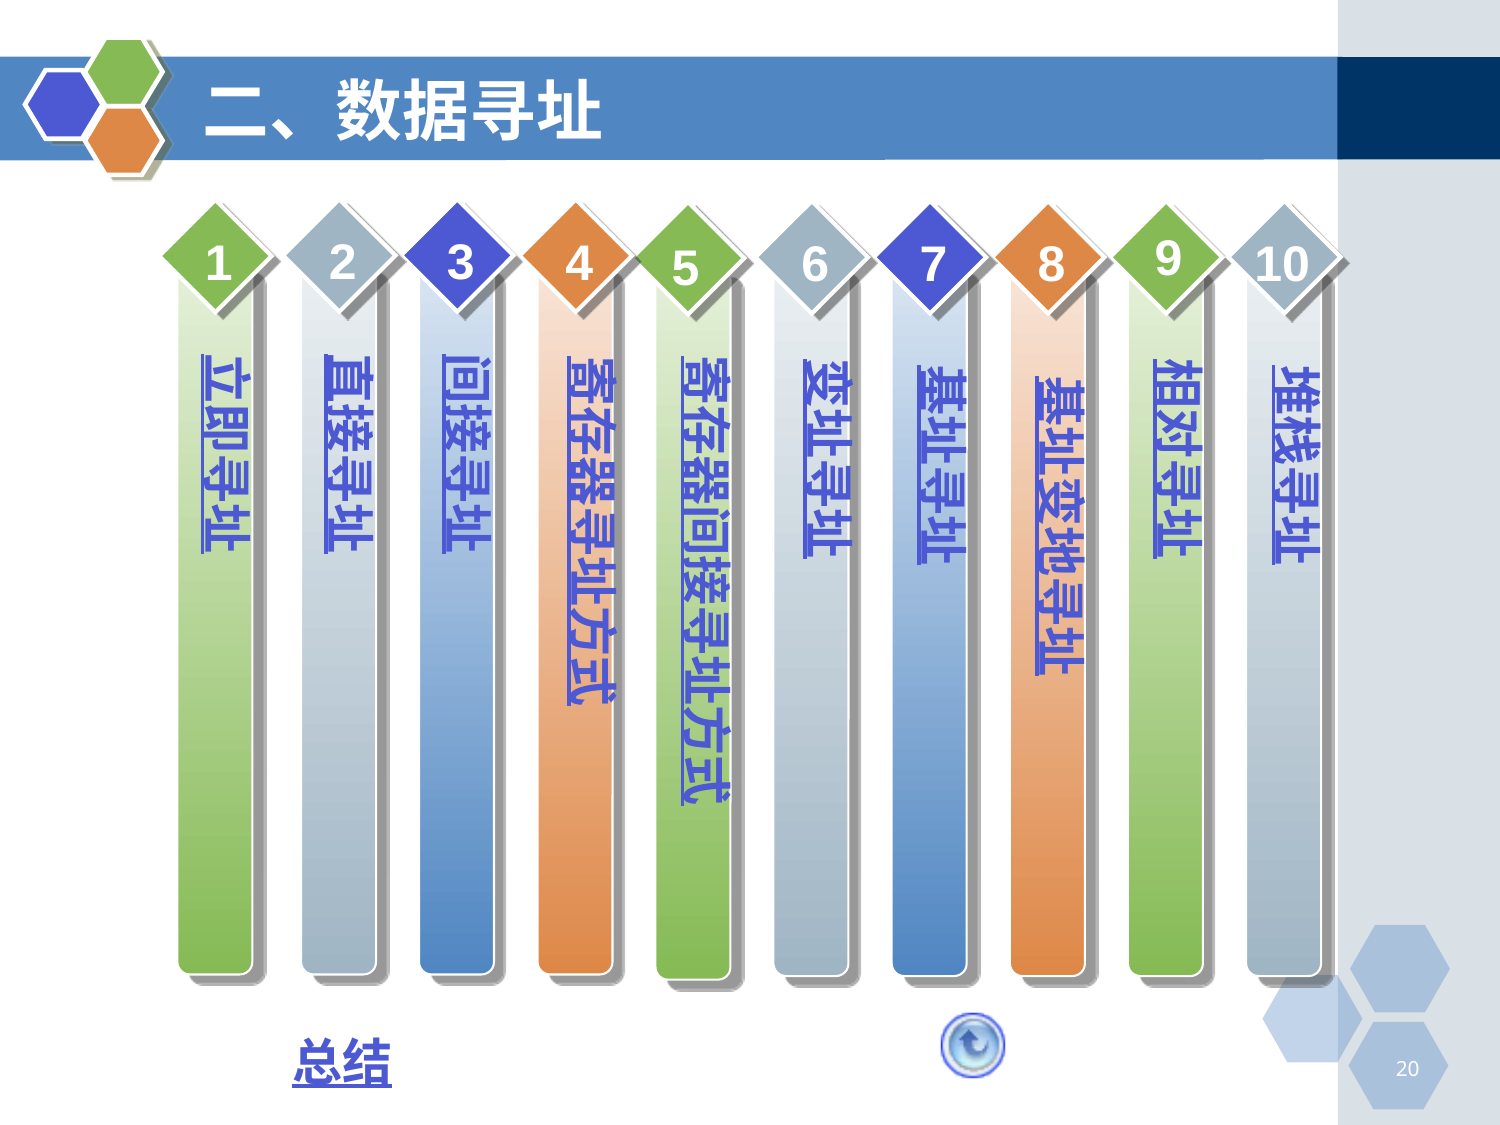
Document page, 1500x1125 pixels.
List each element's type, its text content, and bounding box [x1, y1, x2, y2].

text_box [561, 298, 590, 312]
text_box 直接寻址 [298, 326, 389, 581]
text_box [159, 225, 190, 287]
text_box 4 [550, 222, 608, 298]
picture [302, 541, 373, 611]
text_box [193, 199, 238, 222]
text_box [773, 276, 849, 977]
text_box [963, 234, 987, 281]
text_box [177, 275, 253, 326]
text_box 间接寻址 [417, 326, 508, 581]
text_box 寄存器间接寻址方式 [655, 303, 746, 858]
text_box [635, 233, 656, 283]
text_box 堆栈寻址 [1246, 338, 1337, 593]
text_box 相对寻址 [1128, 331, 1219, 587]
text_box [1009, 799, 1085, 977]
text_box [1261, 200, 1308, 224]
text_box [401, 225, 431, 286]
text_box [715, 228, 745, 288]
text_box [1034, 300, 1062, 314]
text_box [301, 275, 377, 326]
text_box [418, 274, 495, 326]
text_box [1150, 201, 1183, 217]
text_box [916, 300, 944, 314]
text_box [608, 231, 633, 280]
text_box [248, 232, 272, 280]
picture [938, 1011, 1008, 1081]
text_box [301, 581, 377, 975]
text_box 5 [656, 227, 715, 303]
text_box [553, 199, 599, 222]
text_box [798, 300, 826, 314]
text_box [443, 298, 472, 312]
text_box [873, 226, 904, 288]
text_box [201, 298, 230, 313]
text_box [418, 581, 495, 975]
slide_number 20 [1359, 1047, 1435, 1086]
text_box [1145, 293, 1187, 314]
text_box 基址变地寻址 [1009, 361, 1100, 799]
text_box 变址寻址 [778, 331, 869, 587]
text_box 7 [904, 224, 963, 300]
text_box [283, 225, 313, 286]
text_box 寄存器寻址方式 [541, 314, 632, 749]
text_box [434, 199, 481, 222]
text_box [1246, 299, 1322, 338]
text_box 3 [431, 222, 490, 298]
text_box [1109, 228, 1139, 287]
text_box [788, 201, 835, 224]
text_box [537, 275, 613, 975]
text_box 基址寻址 [891, 338, 982, 593]
text_box 6 [786, 224, 844, 300]
picture [1247, 543, 1318, 613]
text_box [1198, 232, 1223, 282]
text_box [372, 231, 396, 279]
text_box [1330, 246, 1341, 268]
text_box [490, 231, 514, 279]
text_box 立即寻址 [175, 326, 266, 581]
text_box 8 [1022, 224, 1081, 300]
text_box [1246, 616, 1322, 977]
text_box 10 [1234, 224, 1330, 299]
text_box [325, 298, 354, 312]
text_box [177, 581, 253, 975]
text_box 1 [190, 222, 248, 298]
text_box [891, 593, 967, 977]
text_box [906, 201, 953, 224]
text_box 9 [1139, 217, 1198, 293]
text_box [1009, 276, 1085, 361]
text_box [755, 226, 786, 288]
text_box 总结 [277, 1023, 502, 1111]
text_box [716, 288, 731, 303]
text_box [844, 233, 868, 282]
text_box [891, 276, 967, 338]
text_box [662, 201, 714, 227]
text_box [316, 199, 363, 222]
text_box [1228, 251, 1234, 263]
text_box [519, 225, 550, 287]
title 二、数据寻址 [187, 62, 1288, 155]
text_box [1270, 299, 1299, 314]
text_box [991, 227, 1022, 288]
text_box [1025, 201, 1072, 224]
text_box [1127, 276, 1203, 977]
text_box 2 [313, 222, 372, 298]
text_box [1081, 233, 1105, 281]
text_box [655, 858, 731, 980]
